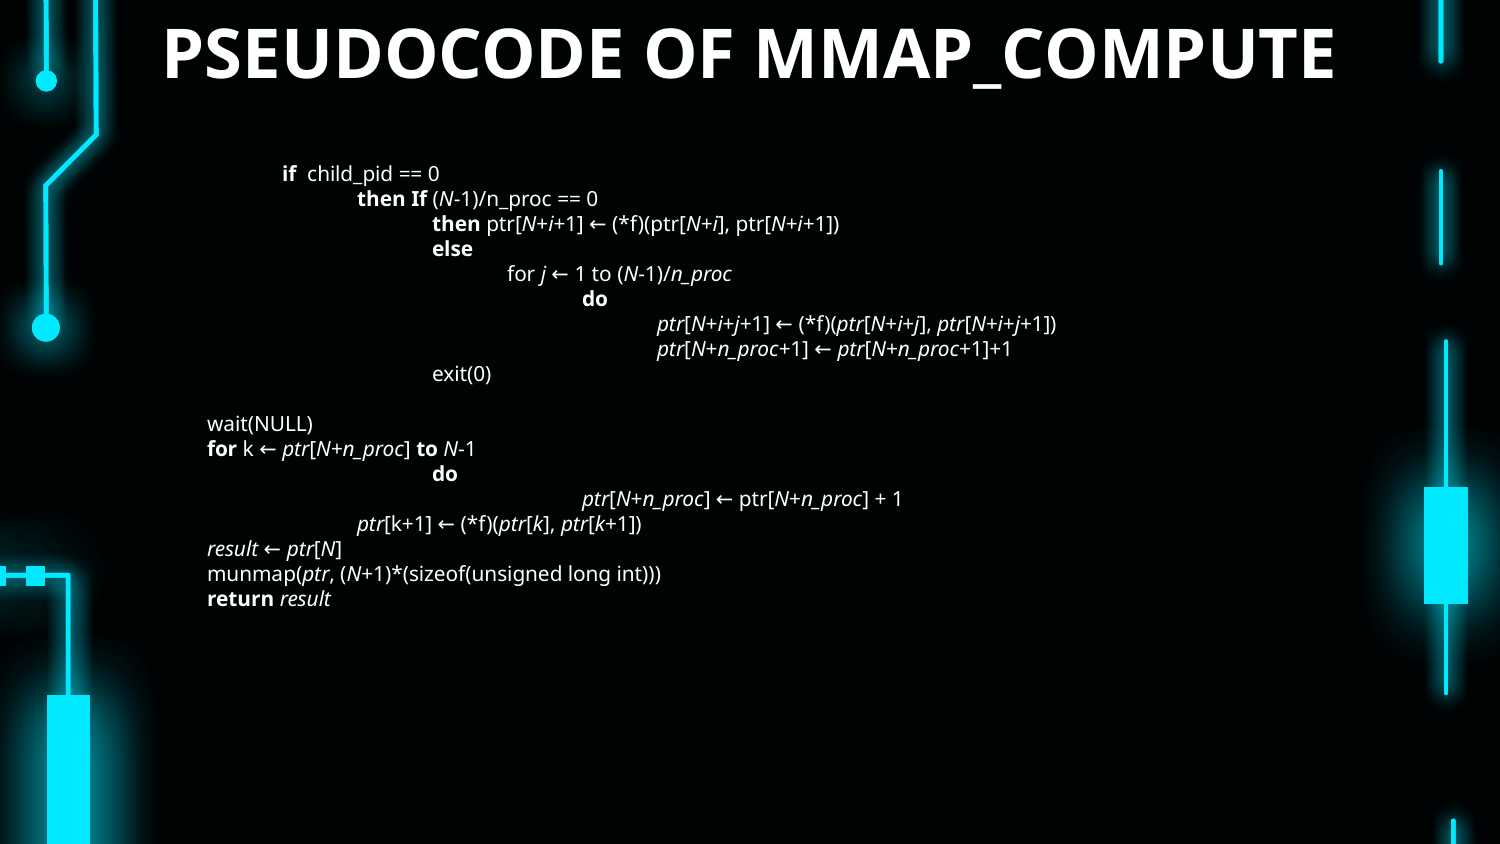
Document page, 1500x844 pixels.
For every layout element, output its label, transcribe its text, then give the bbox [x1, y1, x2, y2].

list if child_pid == 0 then If (N-1)/n_proc == 0 then ptr[N+i+1] ← (*f)(ptr[N+i], ptr[N+i+1]) else for j ← 1 to (N-1)/n_proc do ptr[N+i+j+1] ← (*f)(ptr[N+i+j], ptr[N+i+j+1]) ptr[N+n_proc+1] ← ptr[N+n_proc+1]+1 exit(0) wait(NULL) for k ← ptr[N+n_proc] to N-1 do ptr[N+n_proc] ← ptr[N+n_proc] + 1 ptr[k+1] ← (*f)(ptr[k], ptr[k+1]) result ← ptr[N] munmap(ptr, (N+1)*(sizeof(unsigned long int))) return result [116, 145, 1383, 699]
title PSEUDOCODE OF MMAP_COMPUTE [116, 0, 1383, 95]
